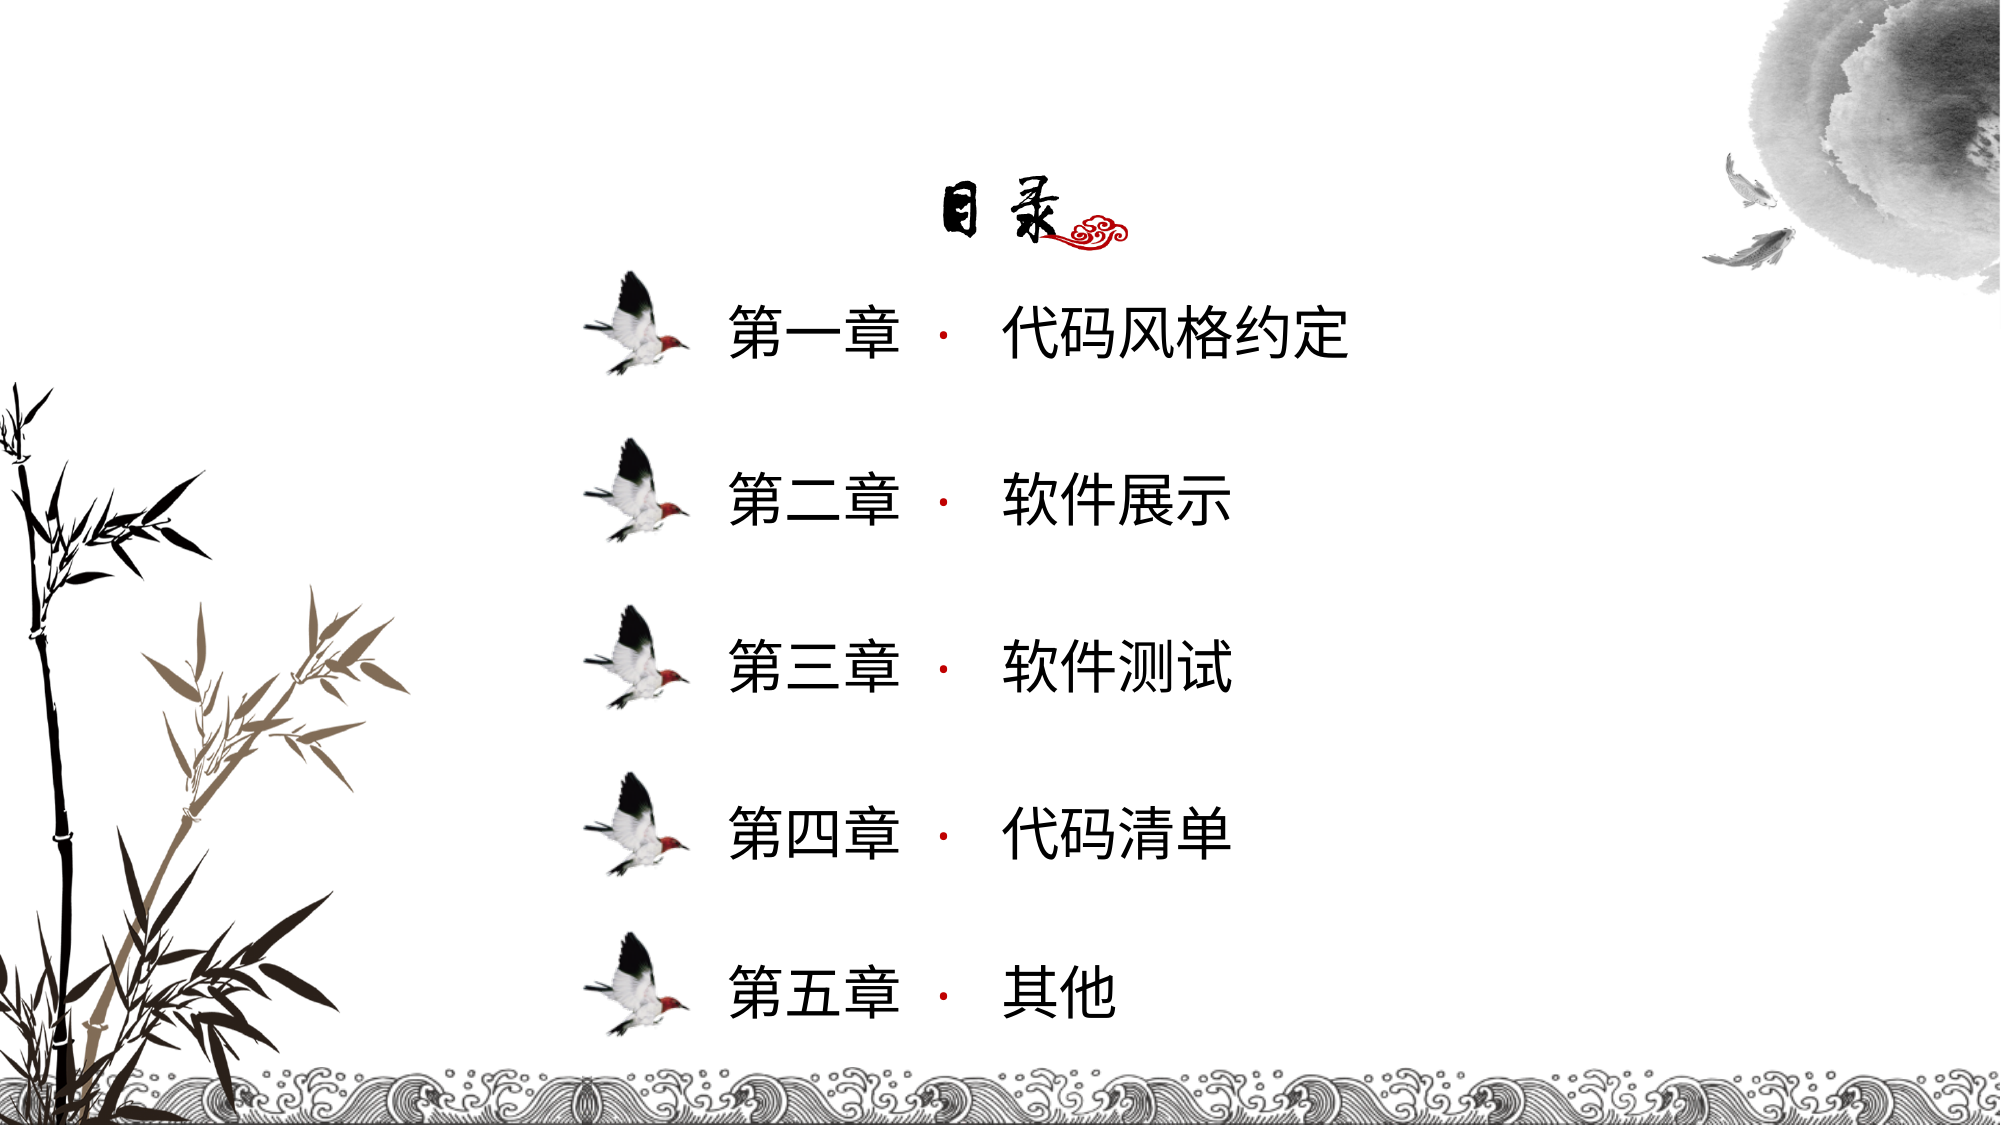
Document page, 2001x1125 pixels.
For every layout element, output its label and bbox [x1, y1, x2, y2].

text_box [934, 161, 1147, 217]
picture [0, 381, 2000, 1125]
text_box [524, 440, 1531, 551]
text_box [524, 878, 1531, 1101]
text_box [524, 718, 1531, 878]
text_box [524, 551, 1531, 718]
picture [1678, 0, 2001, 329]
text_box [524, 217, 1531, 440]
